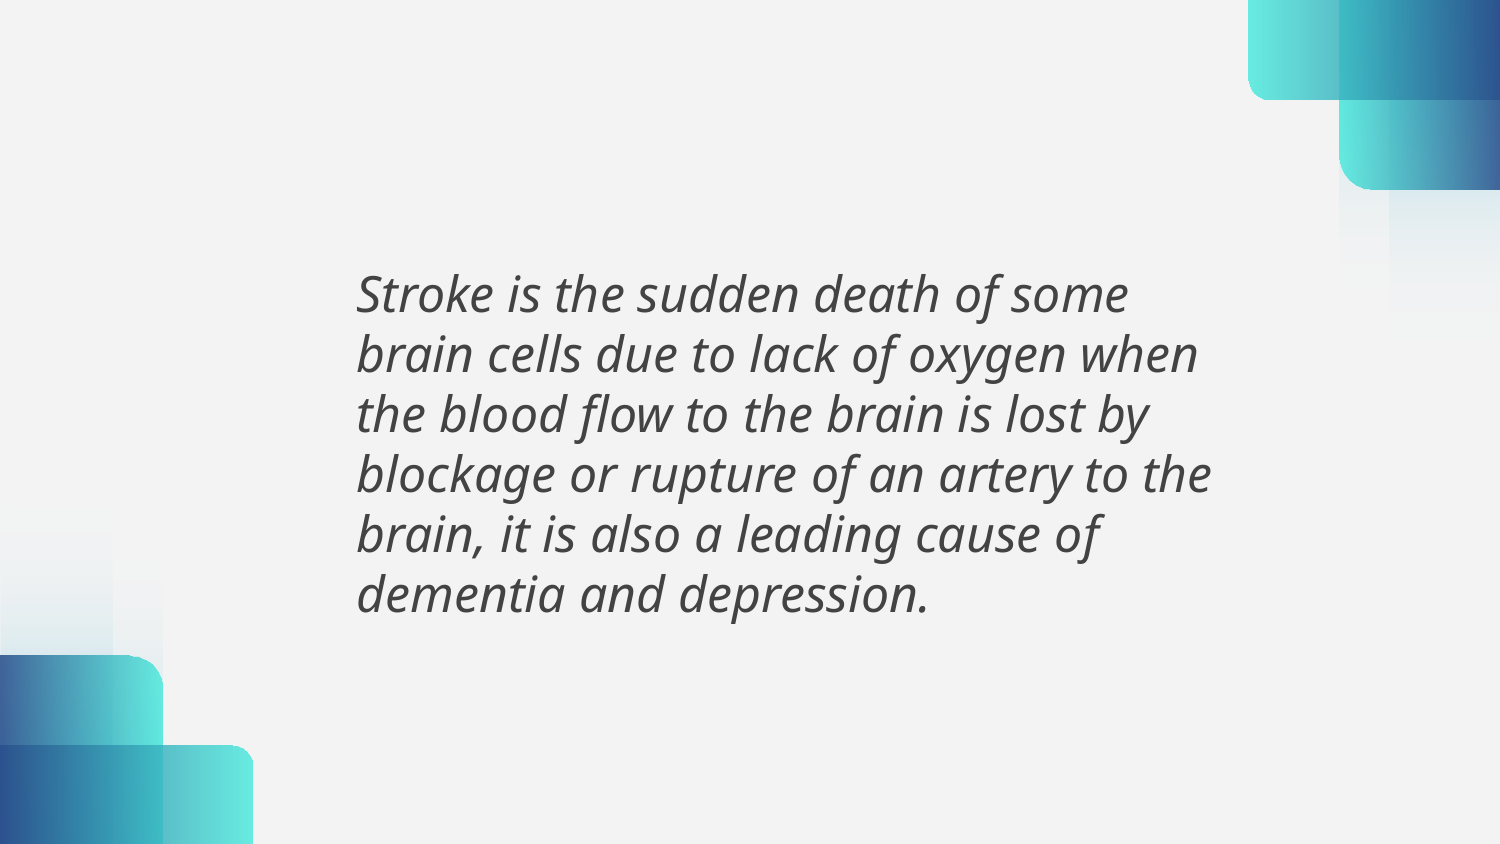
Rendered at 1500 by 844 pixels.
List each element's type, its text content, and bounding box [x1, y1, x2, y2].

title Stroke is the sudden death of some brain cells due to lack of oxygen when the blood flow to the brain is lost by blockage or rupture of an artery to the brain, it is also a leading cause of dementia and depression. [341, 247, 1247, 597]
